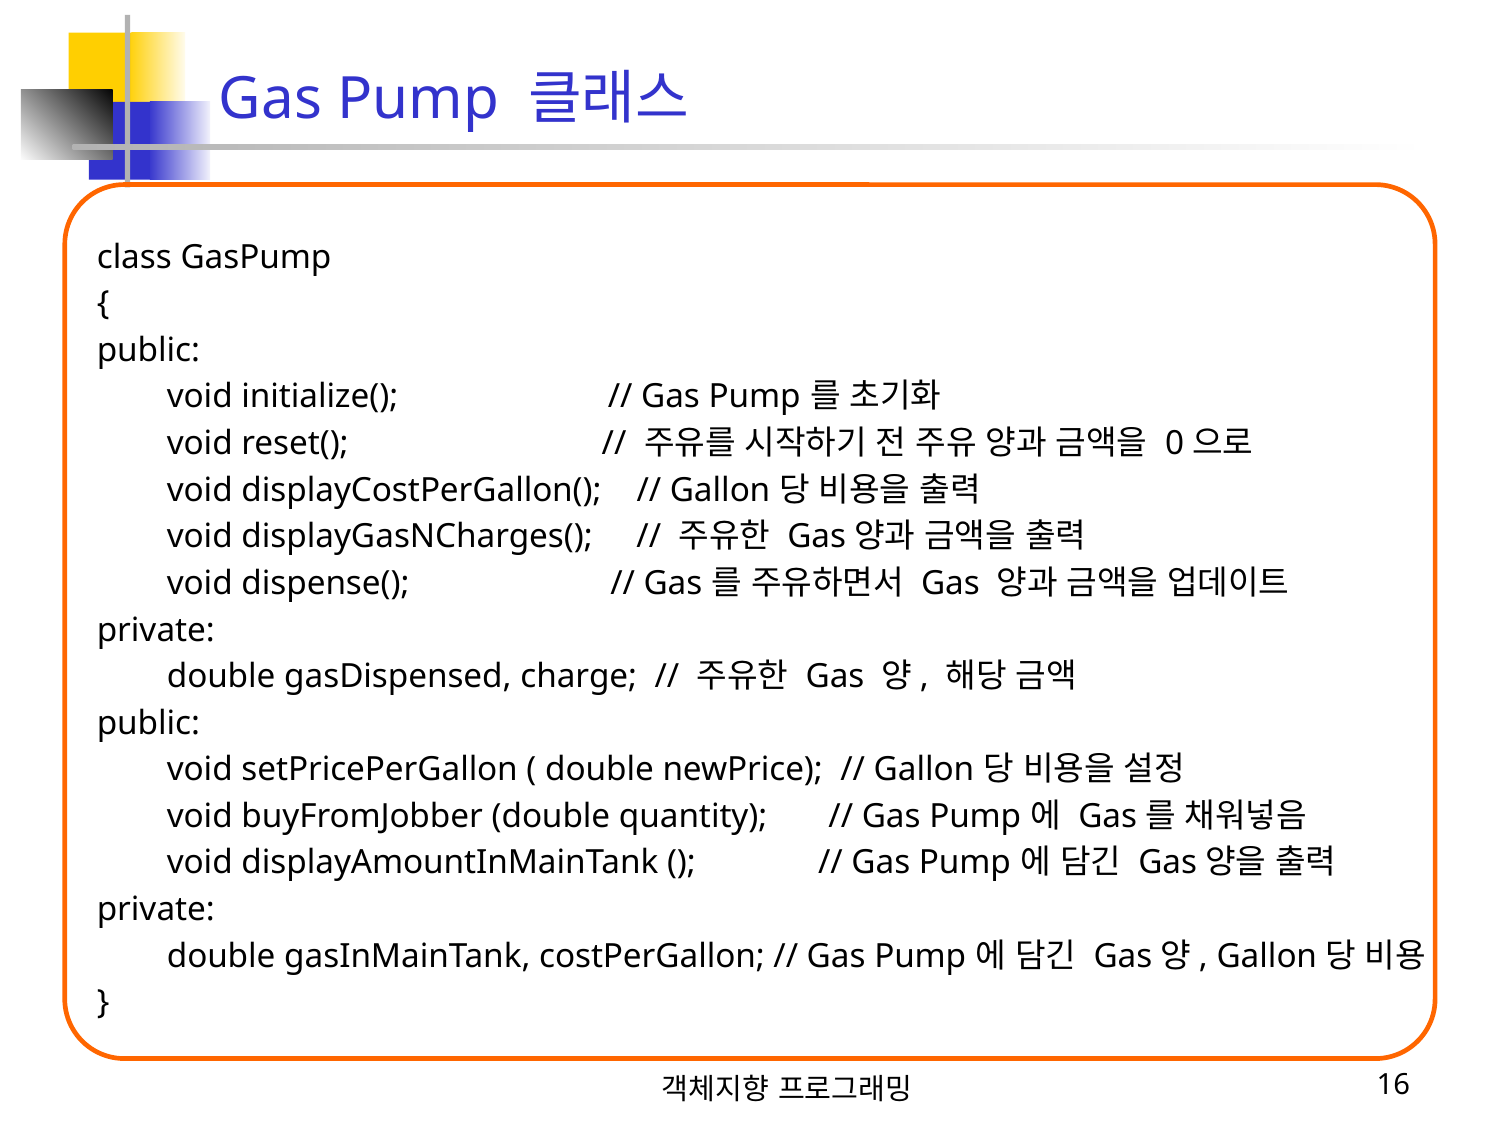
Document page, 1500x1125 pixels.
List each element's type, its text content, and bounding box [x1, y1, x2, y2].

title Gas Pump 클래스 [203, 26, 1482, 138]
text_box 16 [1112, 1037, 1425, 1113]
text_box 객체지향 프로그래밍 [549, 1059, 1025, 1113]
text_box class GasPump { public: void initialize(); // Gas Pump를 초기화 void reset(); // 주유를 시작하기 전 주유 양과 금액을 0으로 void displayCostPerGallon(); // Gallon당 비용을 출력 void displayGasNCharges(); // 주유한 Gas양과 금액을 출력 void dispense(); // Gas를 주유하면서 Gas 양과 금액을 업데이트 private: double gasDispensed, charge; // 주유한 Gas 양, 해당 금액 public: void setPricePerGallon ( double newPrice); // Gallon당 비용을 설정 void buyFromJobber (double quantity); // Gas Pump에 Gas를 채워넣음 void displayAmountInMainTank (); // Gas Pump에 담긴 Gas양을 출력 private: double gasInMainTank, costPerGallon; // Gas Pump에 담긴 Gas양, Gallon당 비용 } [64, 184, 1436, 1059]
